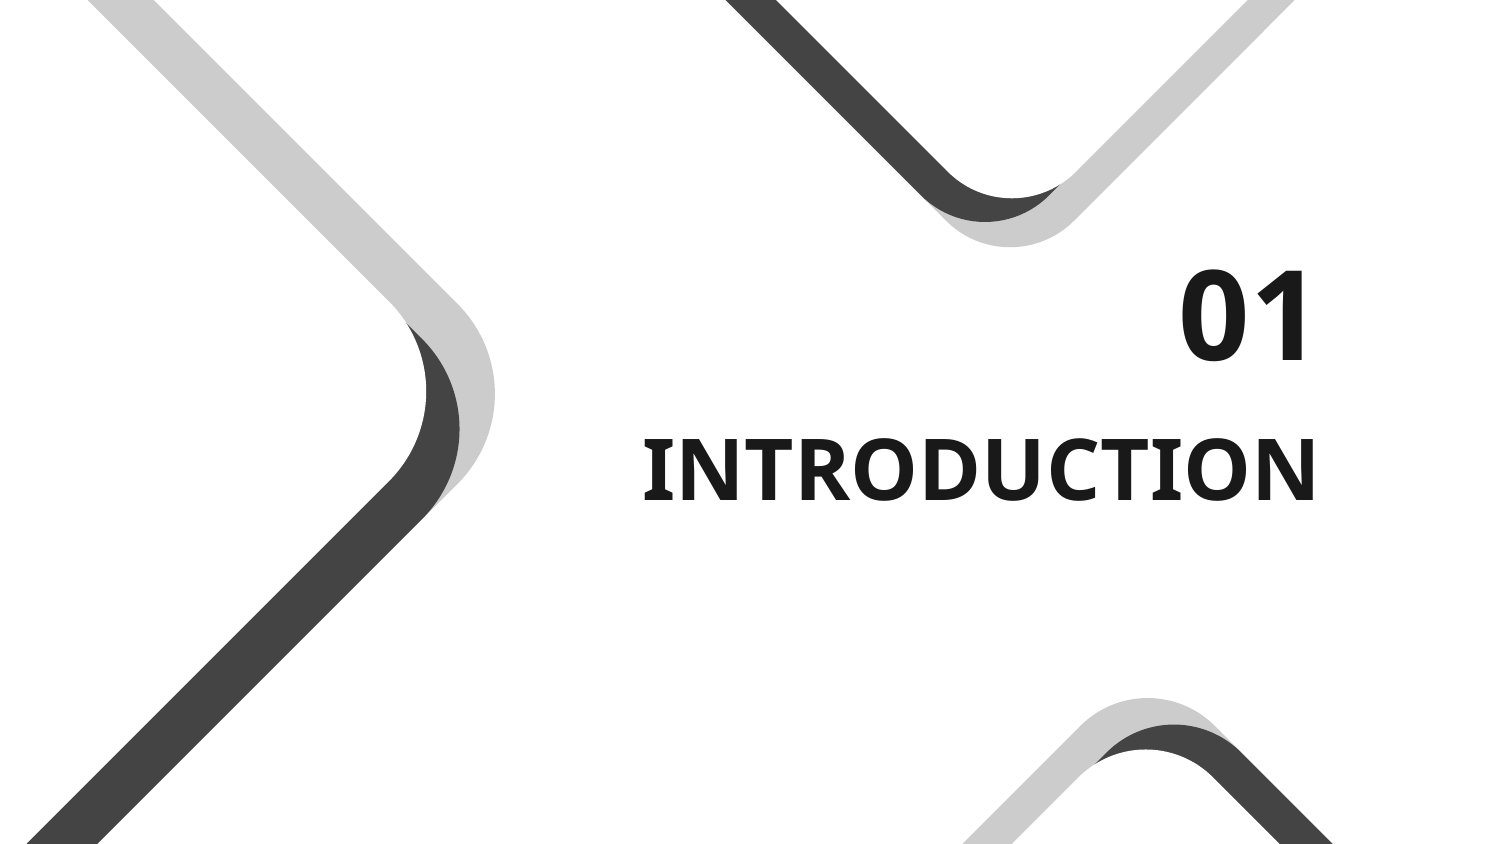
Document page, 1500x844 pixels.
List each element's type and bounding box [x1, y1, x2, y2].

text_box [0, 0, 1500, 844]
